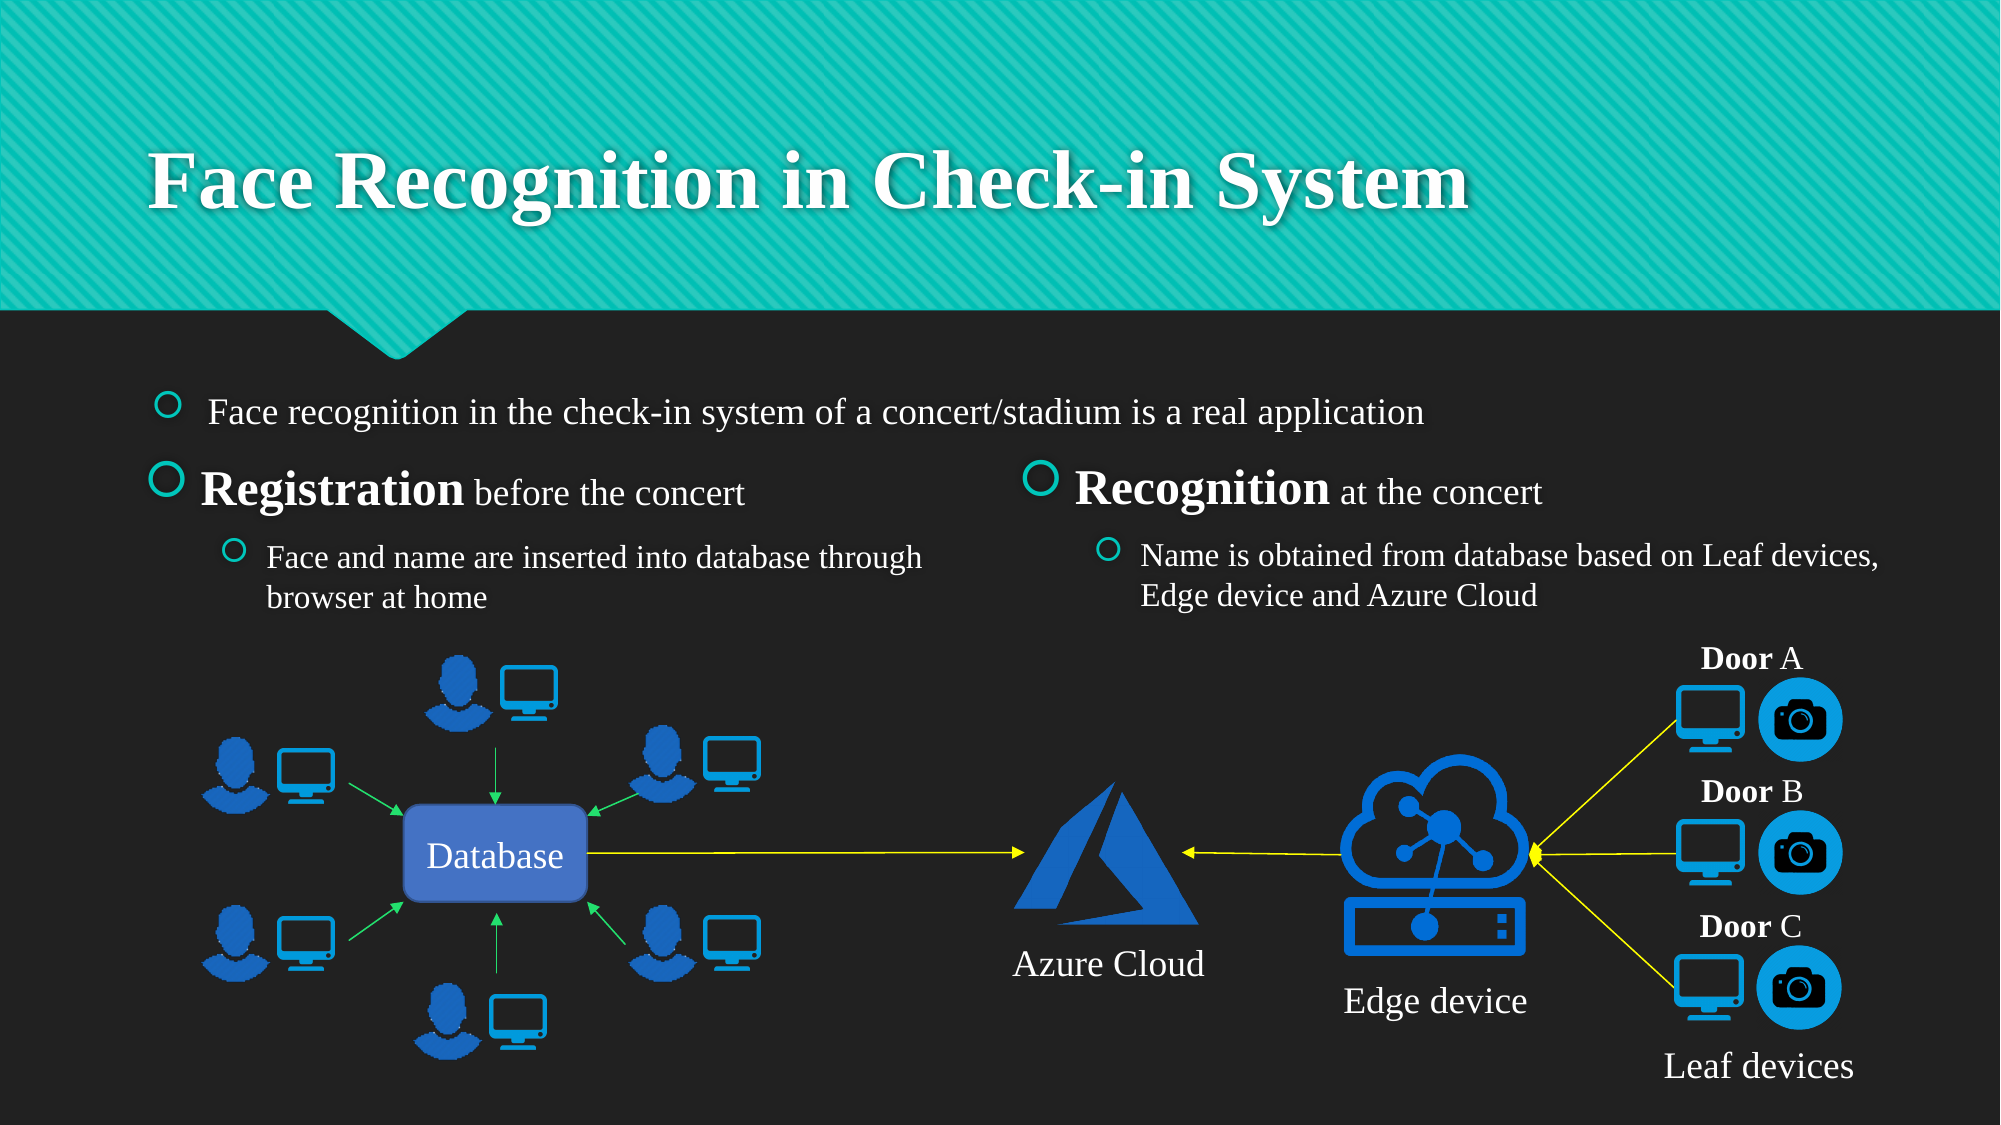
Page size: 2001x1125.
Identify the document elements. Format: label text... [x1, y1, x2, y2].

list Face recognition in the check-in system of a concert/stadium is a real application [136, 338, 1871, 481]
list Recognition at the concert Name is obtained from database based on Leaf devices, Edge device and Azure Cloud [1003, 411, 1926, 656]
text_box Azure Cloud [997, 931, 1221, 992]
picture [958, 774, 1255, 931]
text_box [1676, 762, 1843, 895]
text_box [1528, 854, 1676, 989]
title Face Recognition in Check-in System [132, 73, 1868, 233]
text_box Leaf devices [1648, 1033, 1870, 1093]
text_box Edge device [1328, 968, 1544, 1029]
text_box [1675, 628, 1843, 762]
picture [1340, 754, 1528, 956]
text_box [1674, 897, 1842, 1030]
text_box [1528, 719, 1677, 853]
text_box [198, 655, 761, 1062]
text_box Registration before the concert Face and name are inserted into database through browser at home [129, 411, 959, 660]
